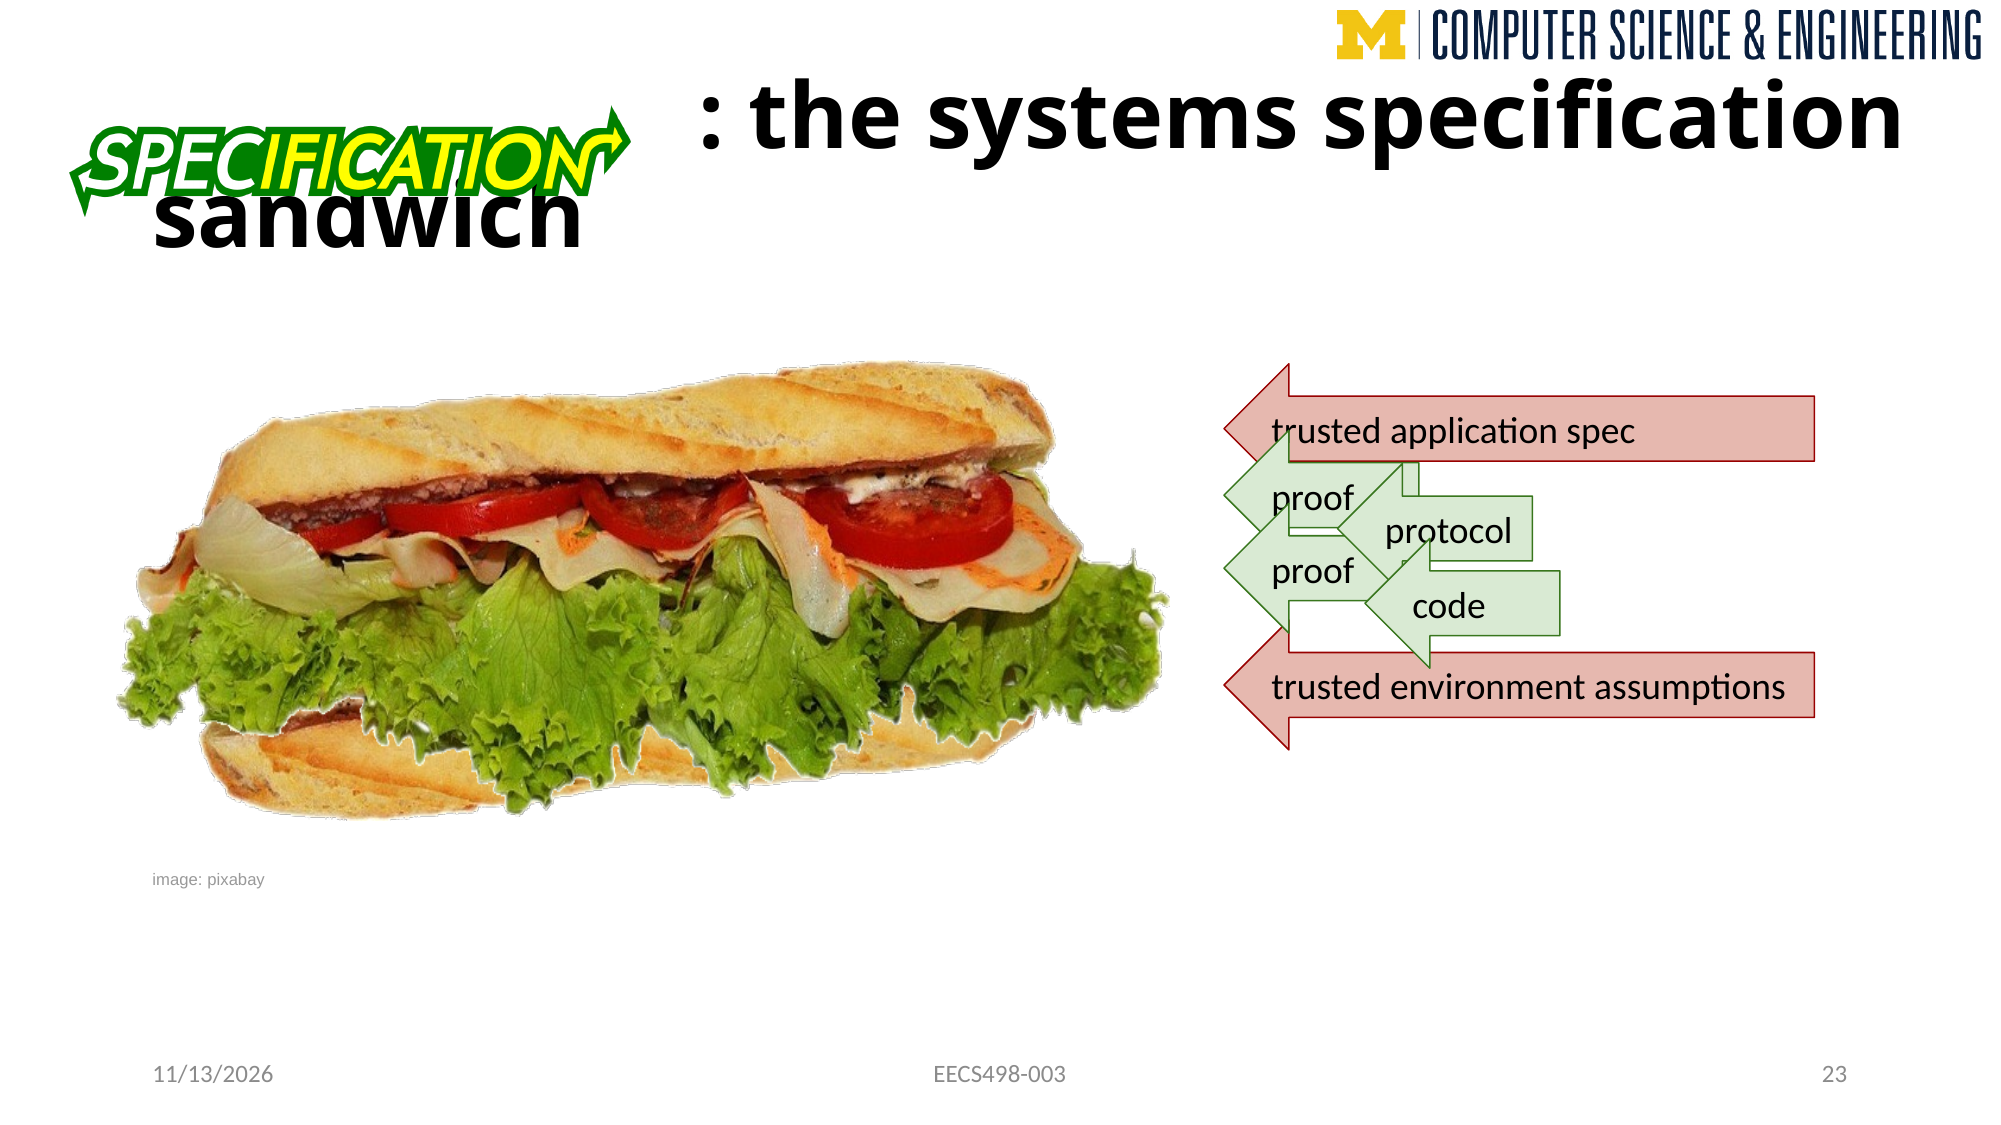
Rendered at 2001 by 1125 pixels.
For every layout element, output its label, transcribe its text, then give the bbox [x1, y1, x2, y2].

text_box trusted environment assumptions [1223, 627, 1815, 750]
slide_number 23 [1412, 1042, 1863, 1103]
footer EECS498-003 [662, 1042, 1338, 1103]
text_box proof [1223, 430, 1419, 532]
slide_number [137, 1042, 588, 1103]
text_box image: pixabay [137, 853, 357, 899]
text_box protocol [1337, 463, 1533, 580]
picture [69, 105, 631, 217]
picture [1337, 9, 1981, 60]
text_box code [1364, 538, 1560, 669]
text_box trusted application spec [1223, 363, 1815, 462]
title : the systems specification sandwich [137, 59, 1975, 278]
picture [115, 360, 1170, 821]
text_box proof [1223, 503, 1387, 634]
